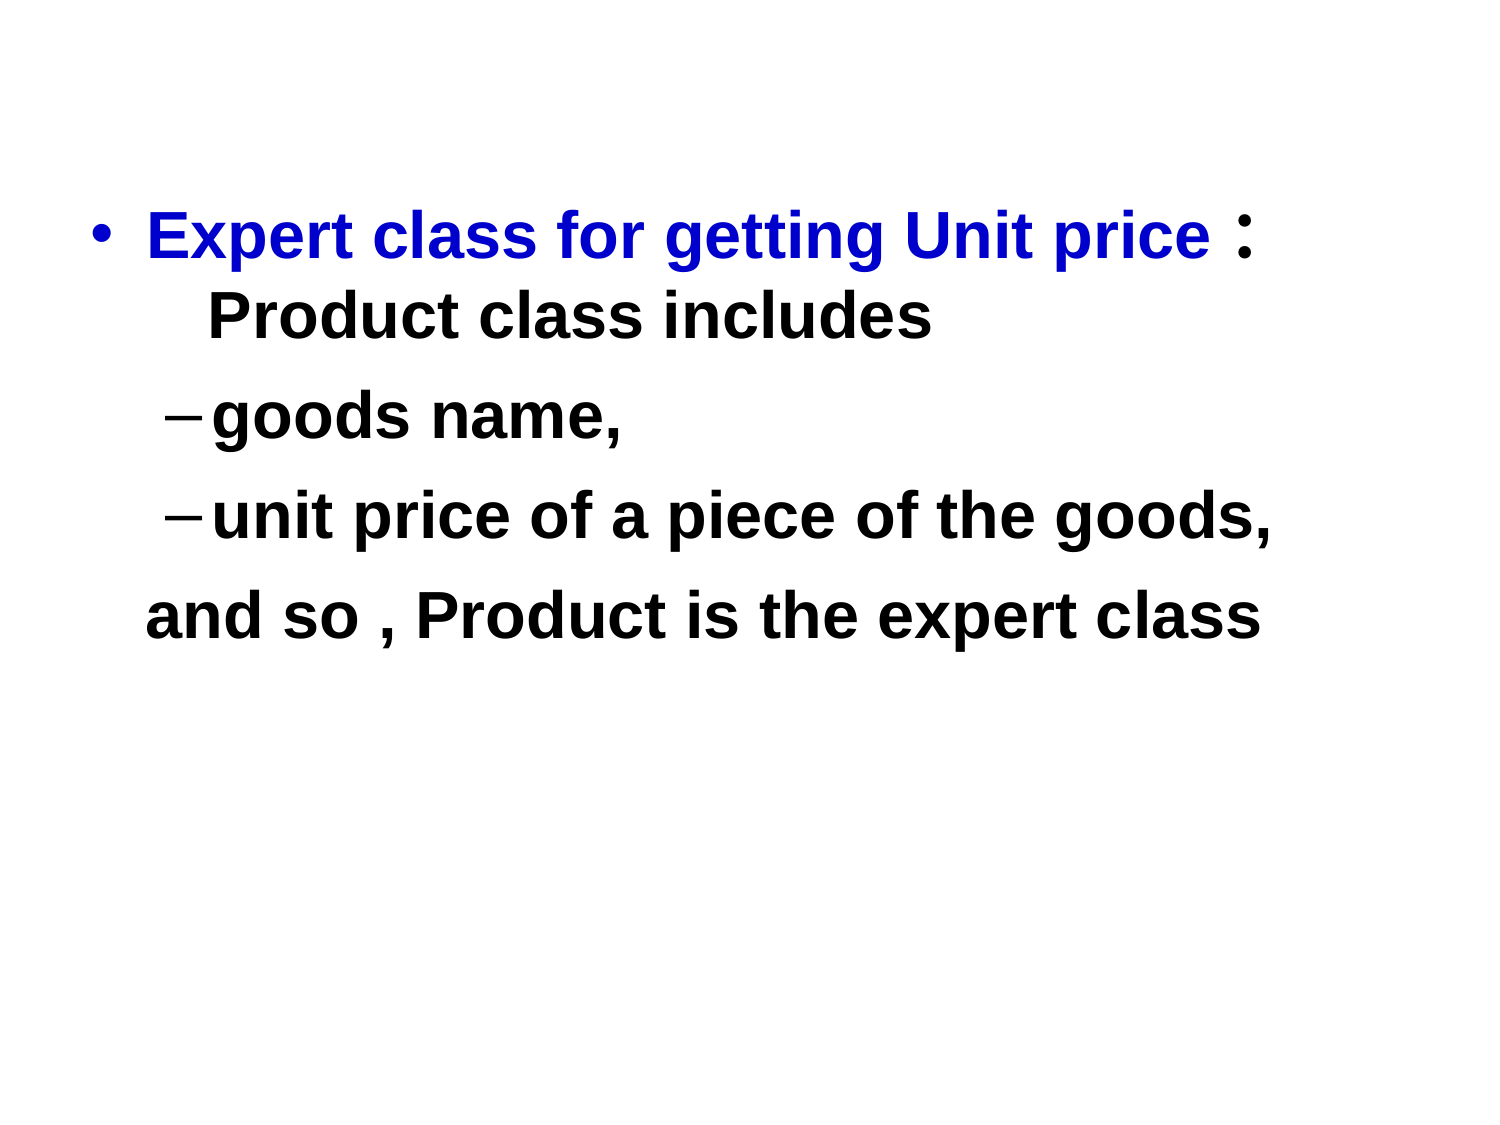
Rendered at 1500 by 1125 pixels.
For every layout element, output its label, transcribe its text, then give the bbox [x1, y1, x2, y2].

list Expert class for getting Unit price： Product class includes goods name, unit price of a piece of the goods, and so , Product is the expert class [74, 184, 1426, 717]
